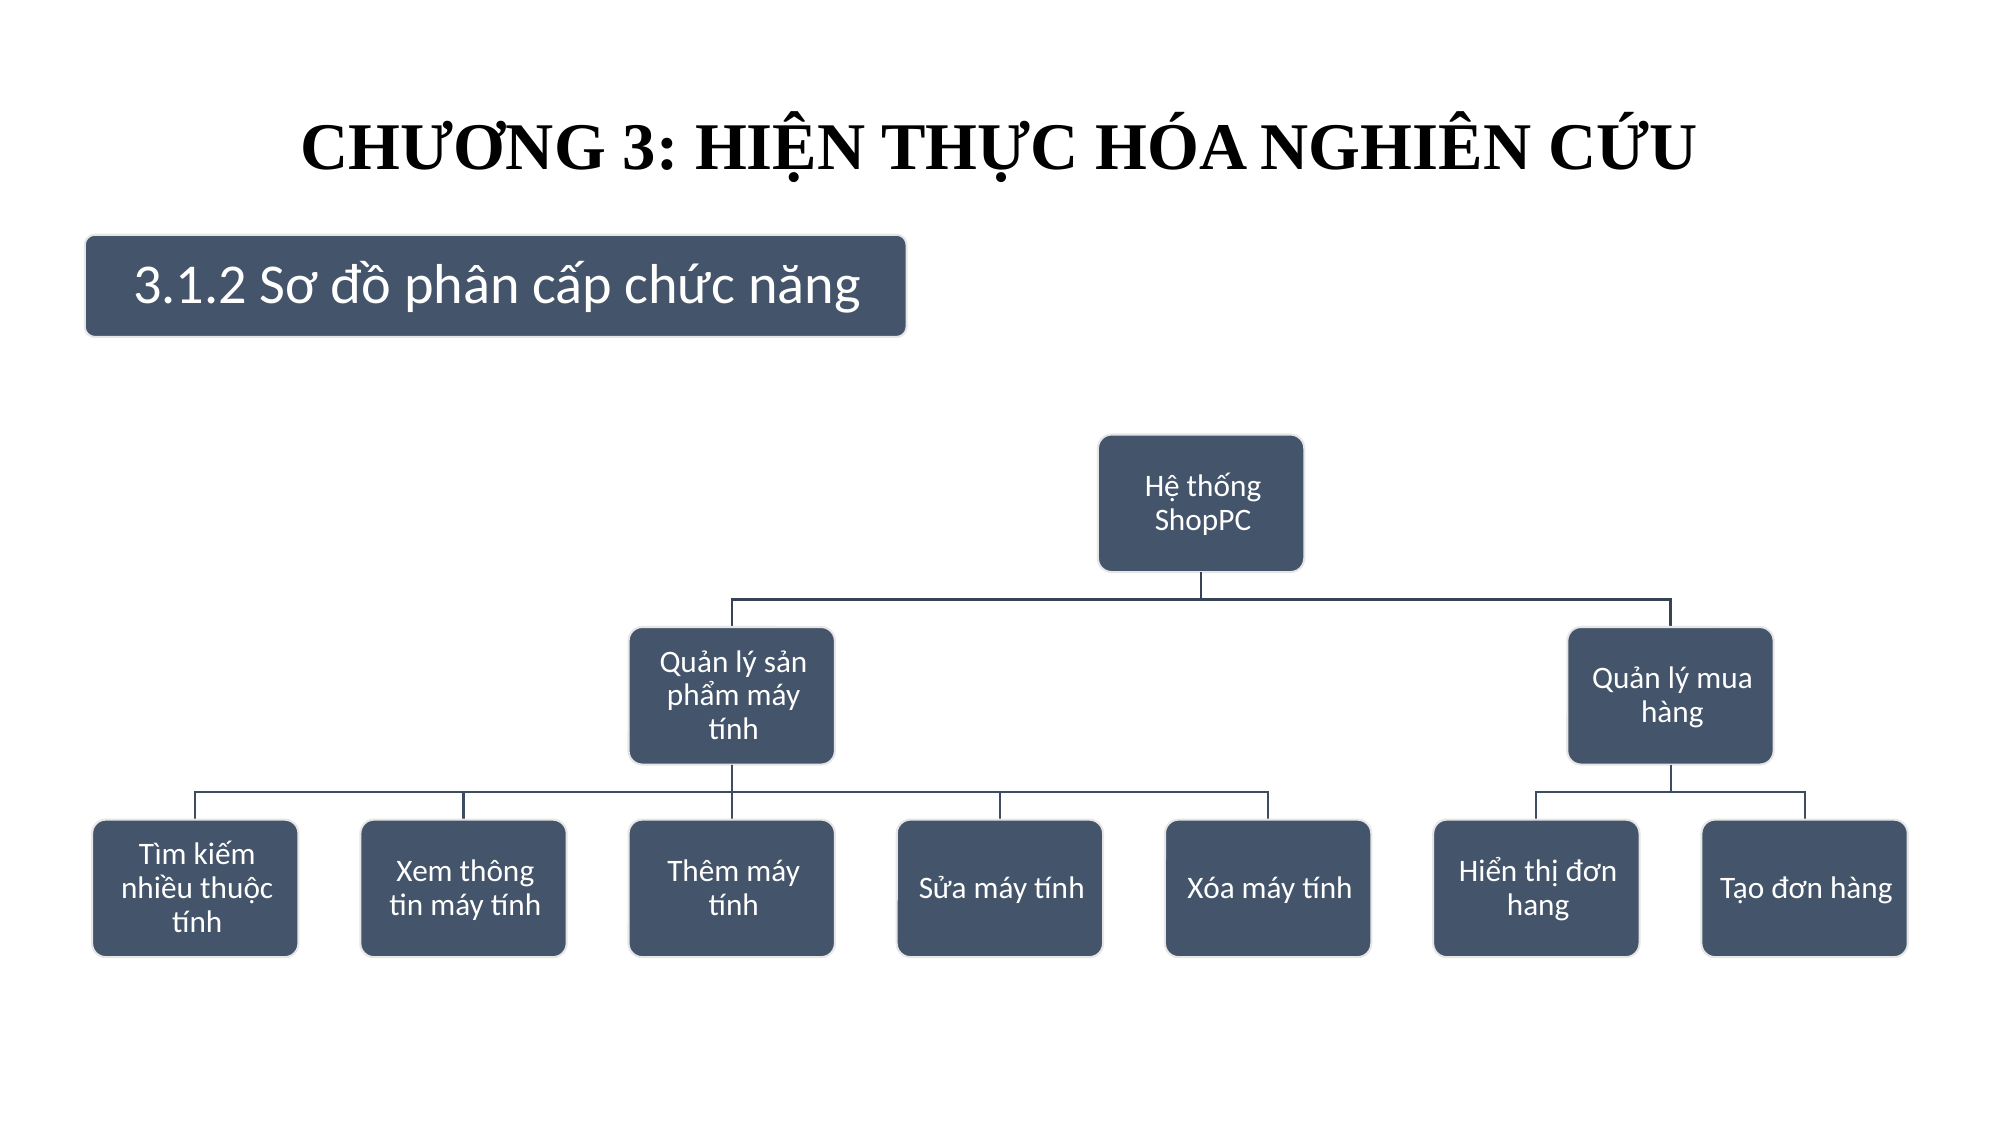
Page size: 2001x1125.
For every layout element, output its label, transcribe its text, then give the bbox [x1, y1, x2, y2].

title CHƯƠNG 3: HIỆN THỰC HÓA NGHIÊN CỨU [249, 113, 1750, 192]
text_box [91, 379, 1909, 1012]
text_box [84, 234, 907, 337]
